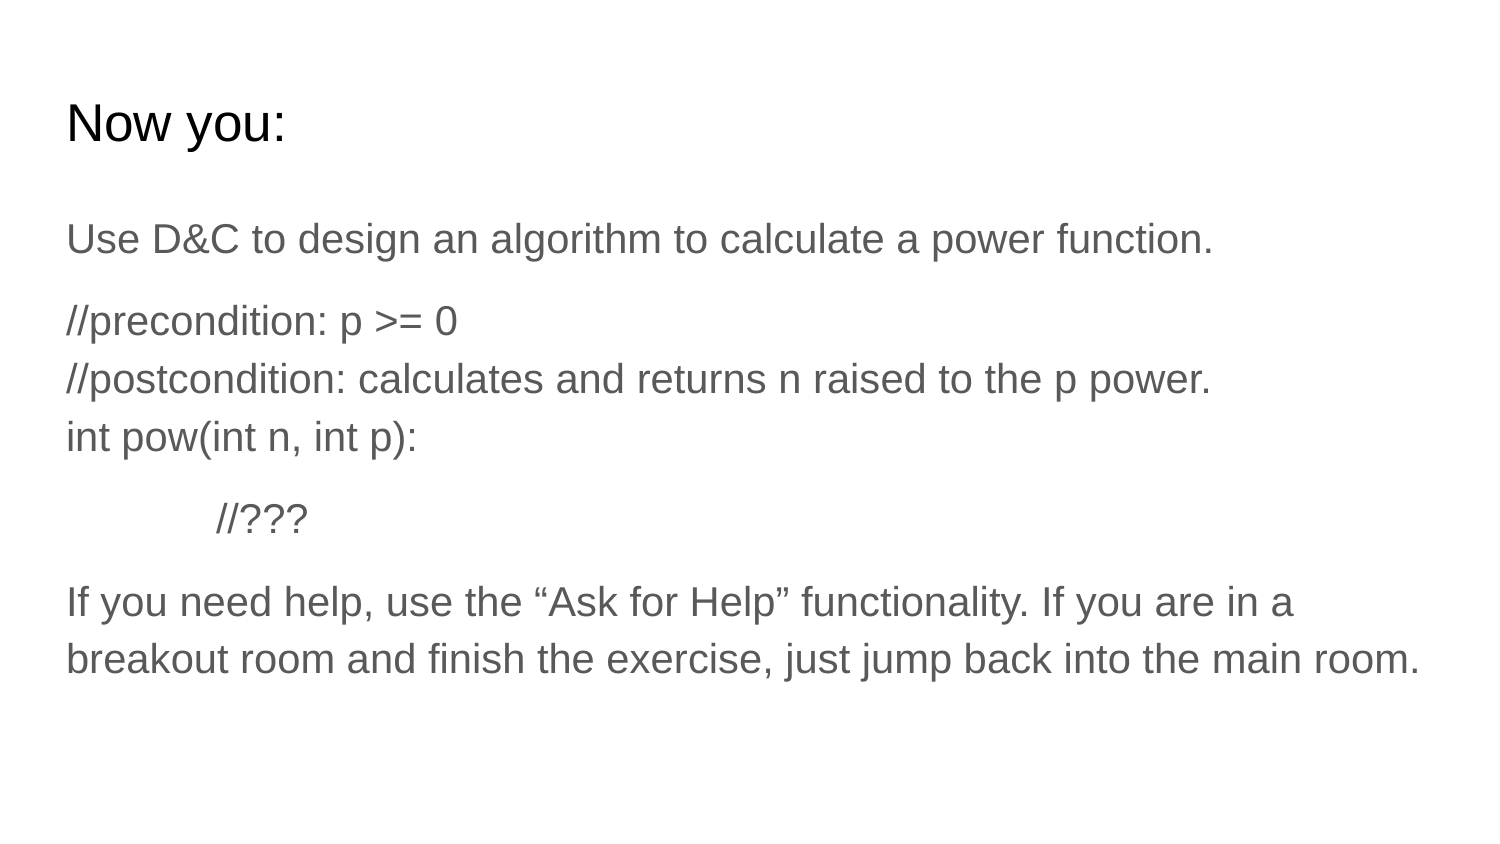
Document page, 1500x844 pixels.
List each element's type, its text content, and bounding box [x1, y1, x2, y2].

list Use D&C to design an algorithm to calculate a power function. //precondition: p >= 0 //postcondition: calculates and returns n raised to the p power. int pow(int n, int p): //??? If you need help, use the “Ask for Help” functionality. If you are in a breakout room and finish the exercise, just jump back into the main room. [51, 189, 1449, 750]
title Now you: [51, 72, 1449, 167]
